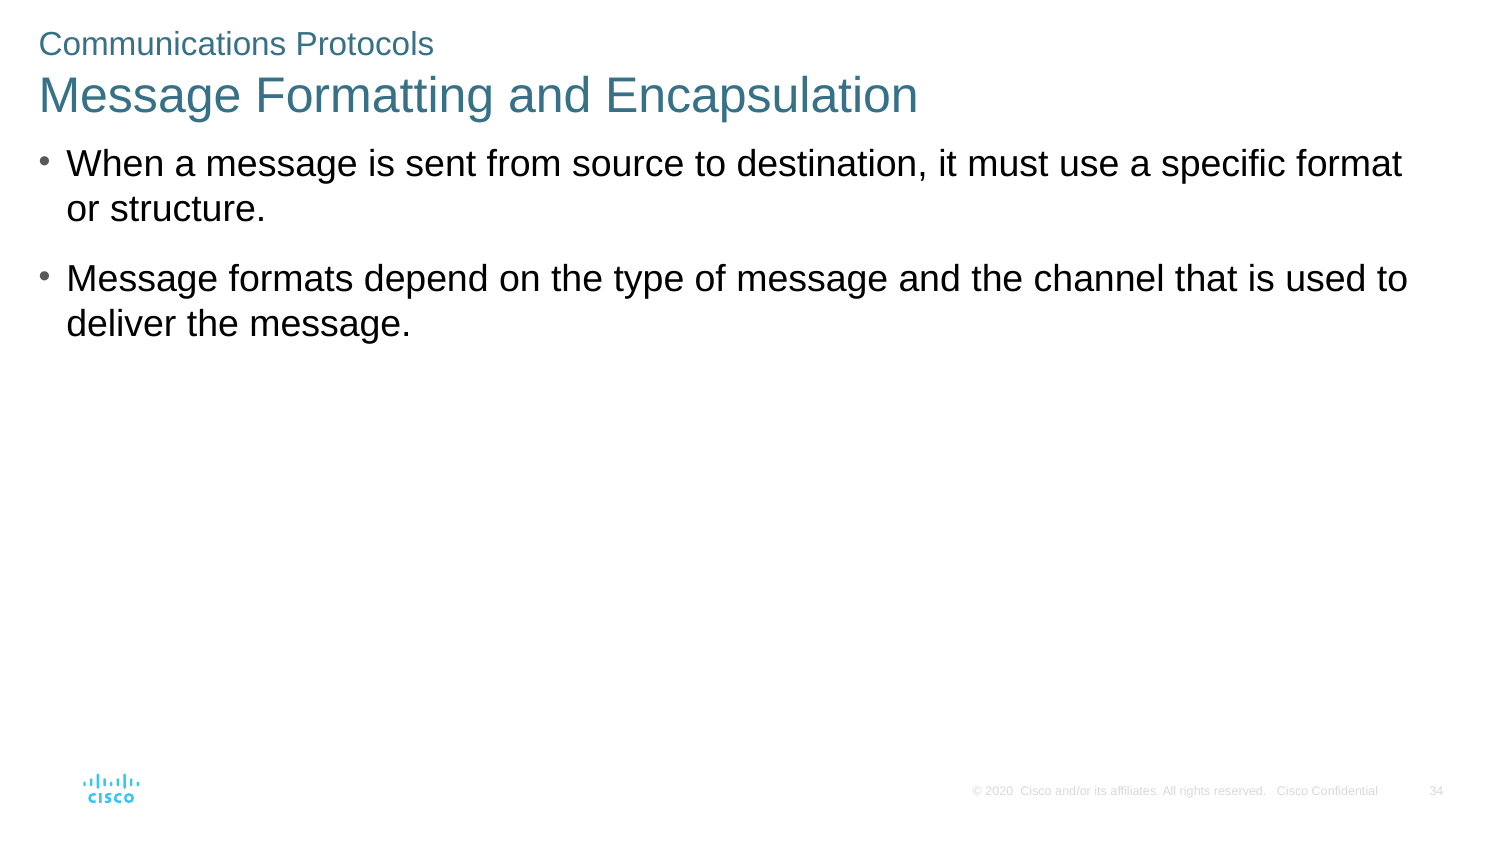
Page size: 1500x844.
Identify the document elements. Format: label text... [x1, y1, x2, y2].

text_box Communications Protocols Message Formatting and Encapsulation [23, 10, 1500, 135]
list When a message is sent from source to destination, it must use a specific format or structure. Message formats depend on the type of message and the channel that is used to deliver the message. [23, 131, 1476, 489]
